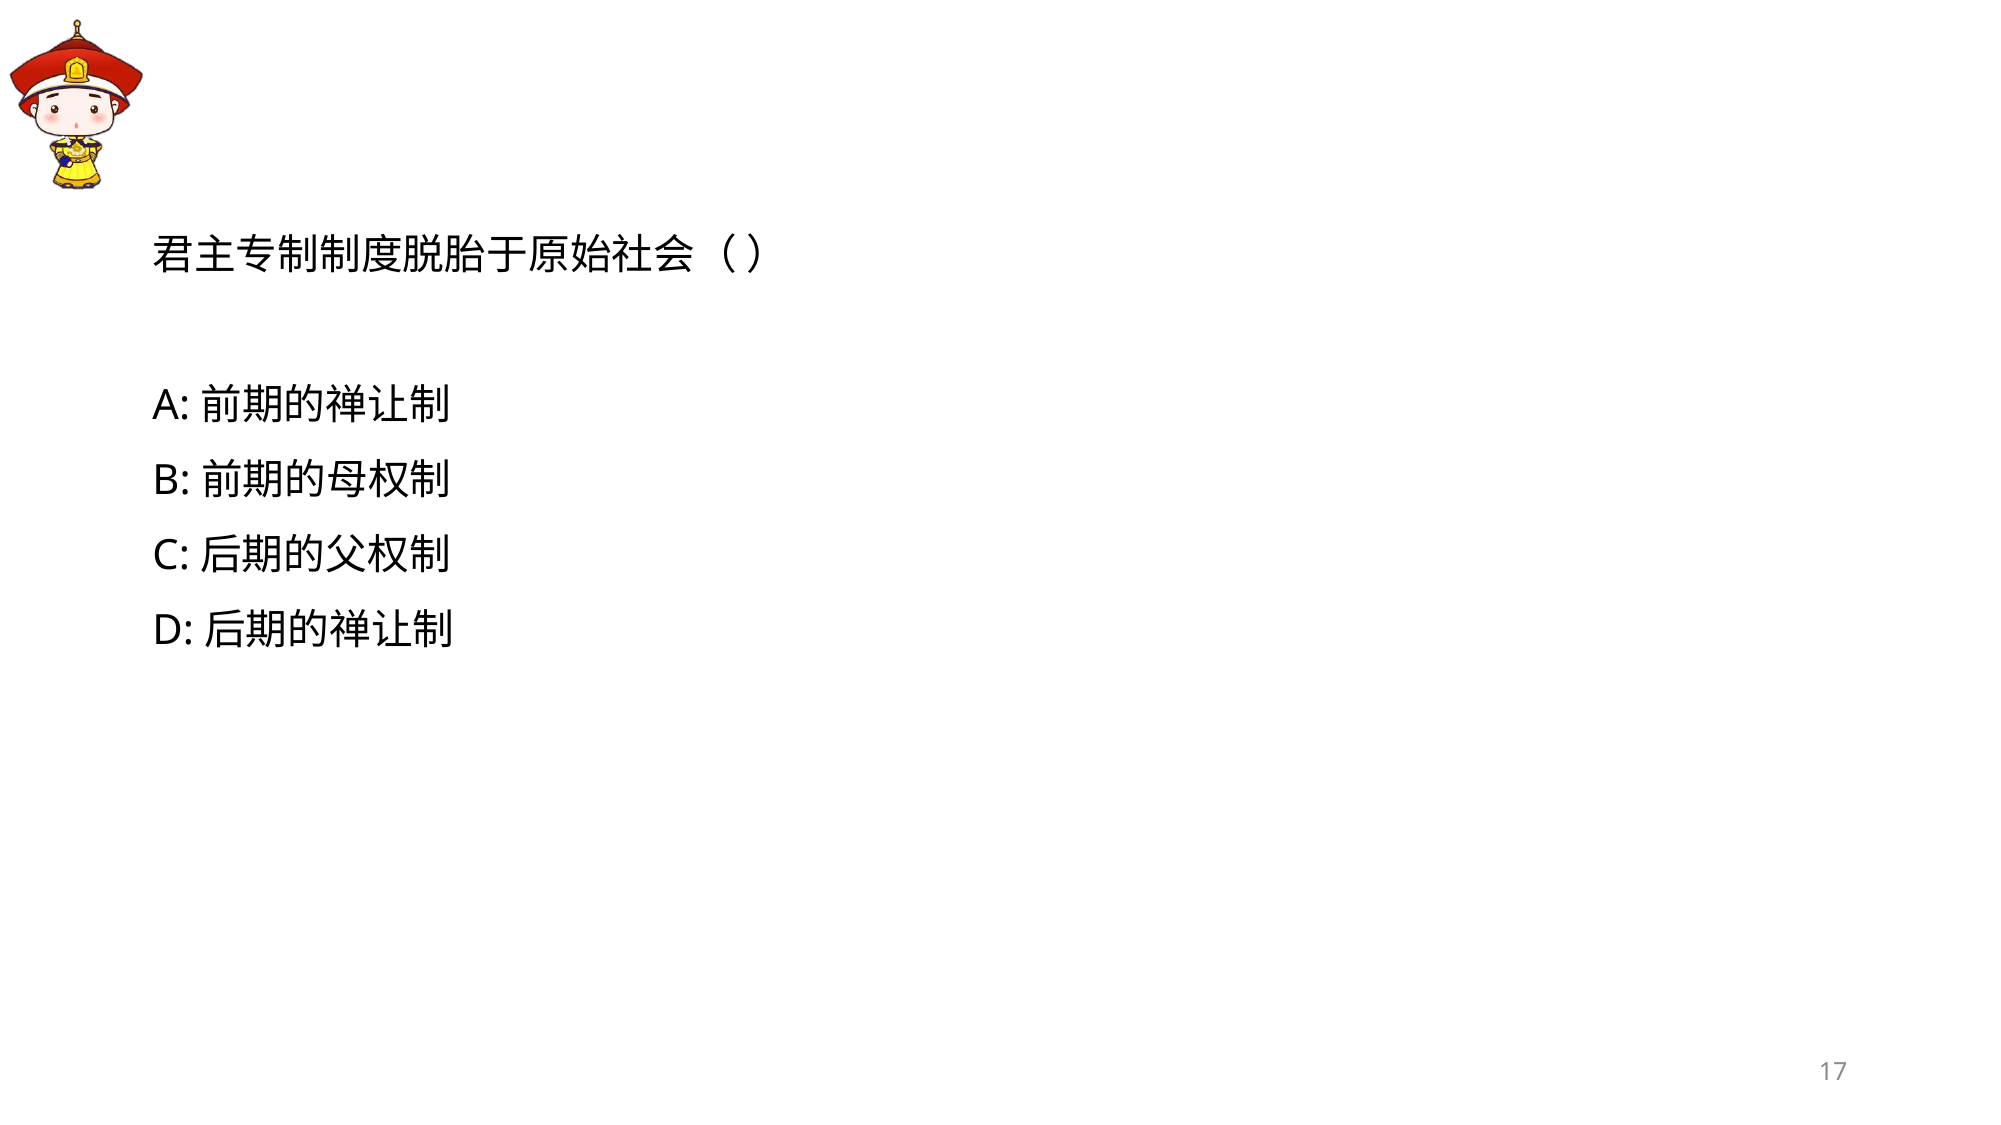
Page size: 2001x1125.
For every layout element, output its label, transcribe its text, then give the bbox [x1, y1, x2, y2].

list 君主专制制度脱胎于原始社会（ ） A:前期的禅让制 B:前期的母权制 C:后期的父权制 D:后期的禅让制 [137, 195, 1863, 1014]
slide_number 17 [1412, 1042, 1863, 1103]
picture [0, 9, 149, 211]
